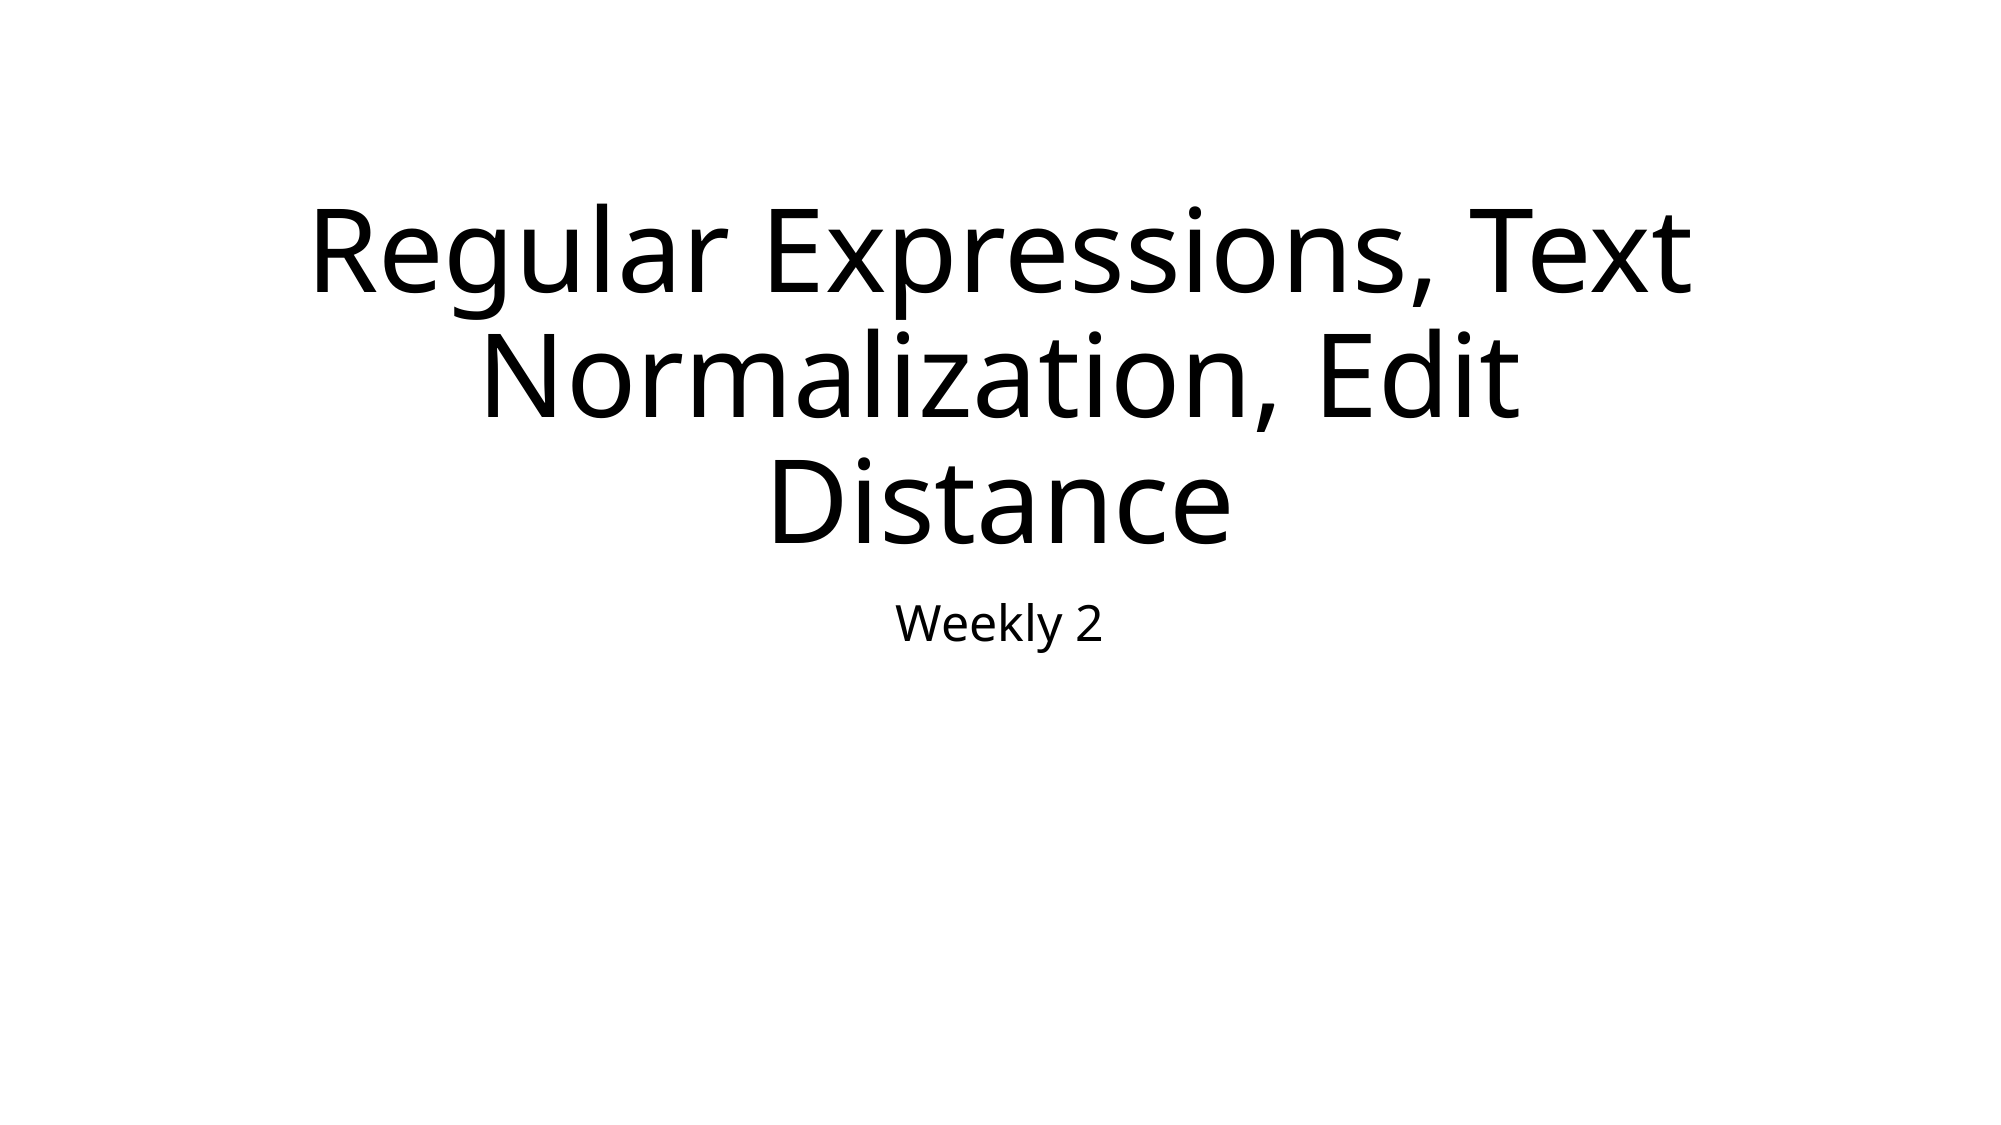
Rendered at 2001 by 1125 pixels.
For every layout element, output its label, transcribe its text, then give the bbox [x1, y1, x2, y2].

title Regular Expressions, Text Normalization, Edit Distance [249, 184, 1750, 576]
subtitle Weekly 2 [249, 590, 1750, 863]
